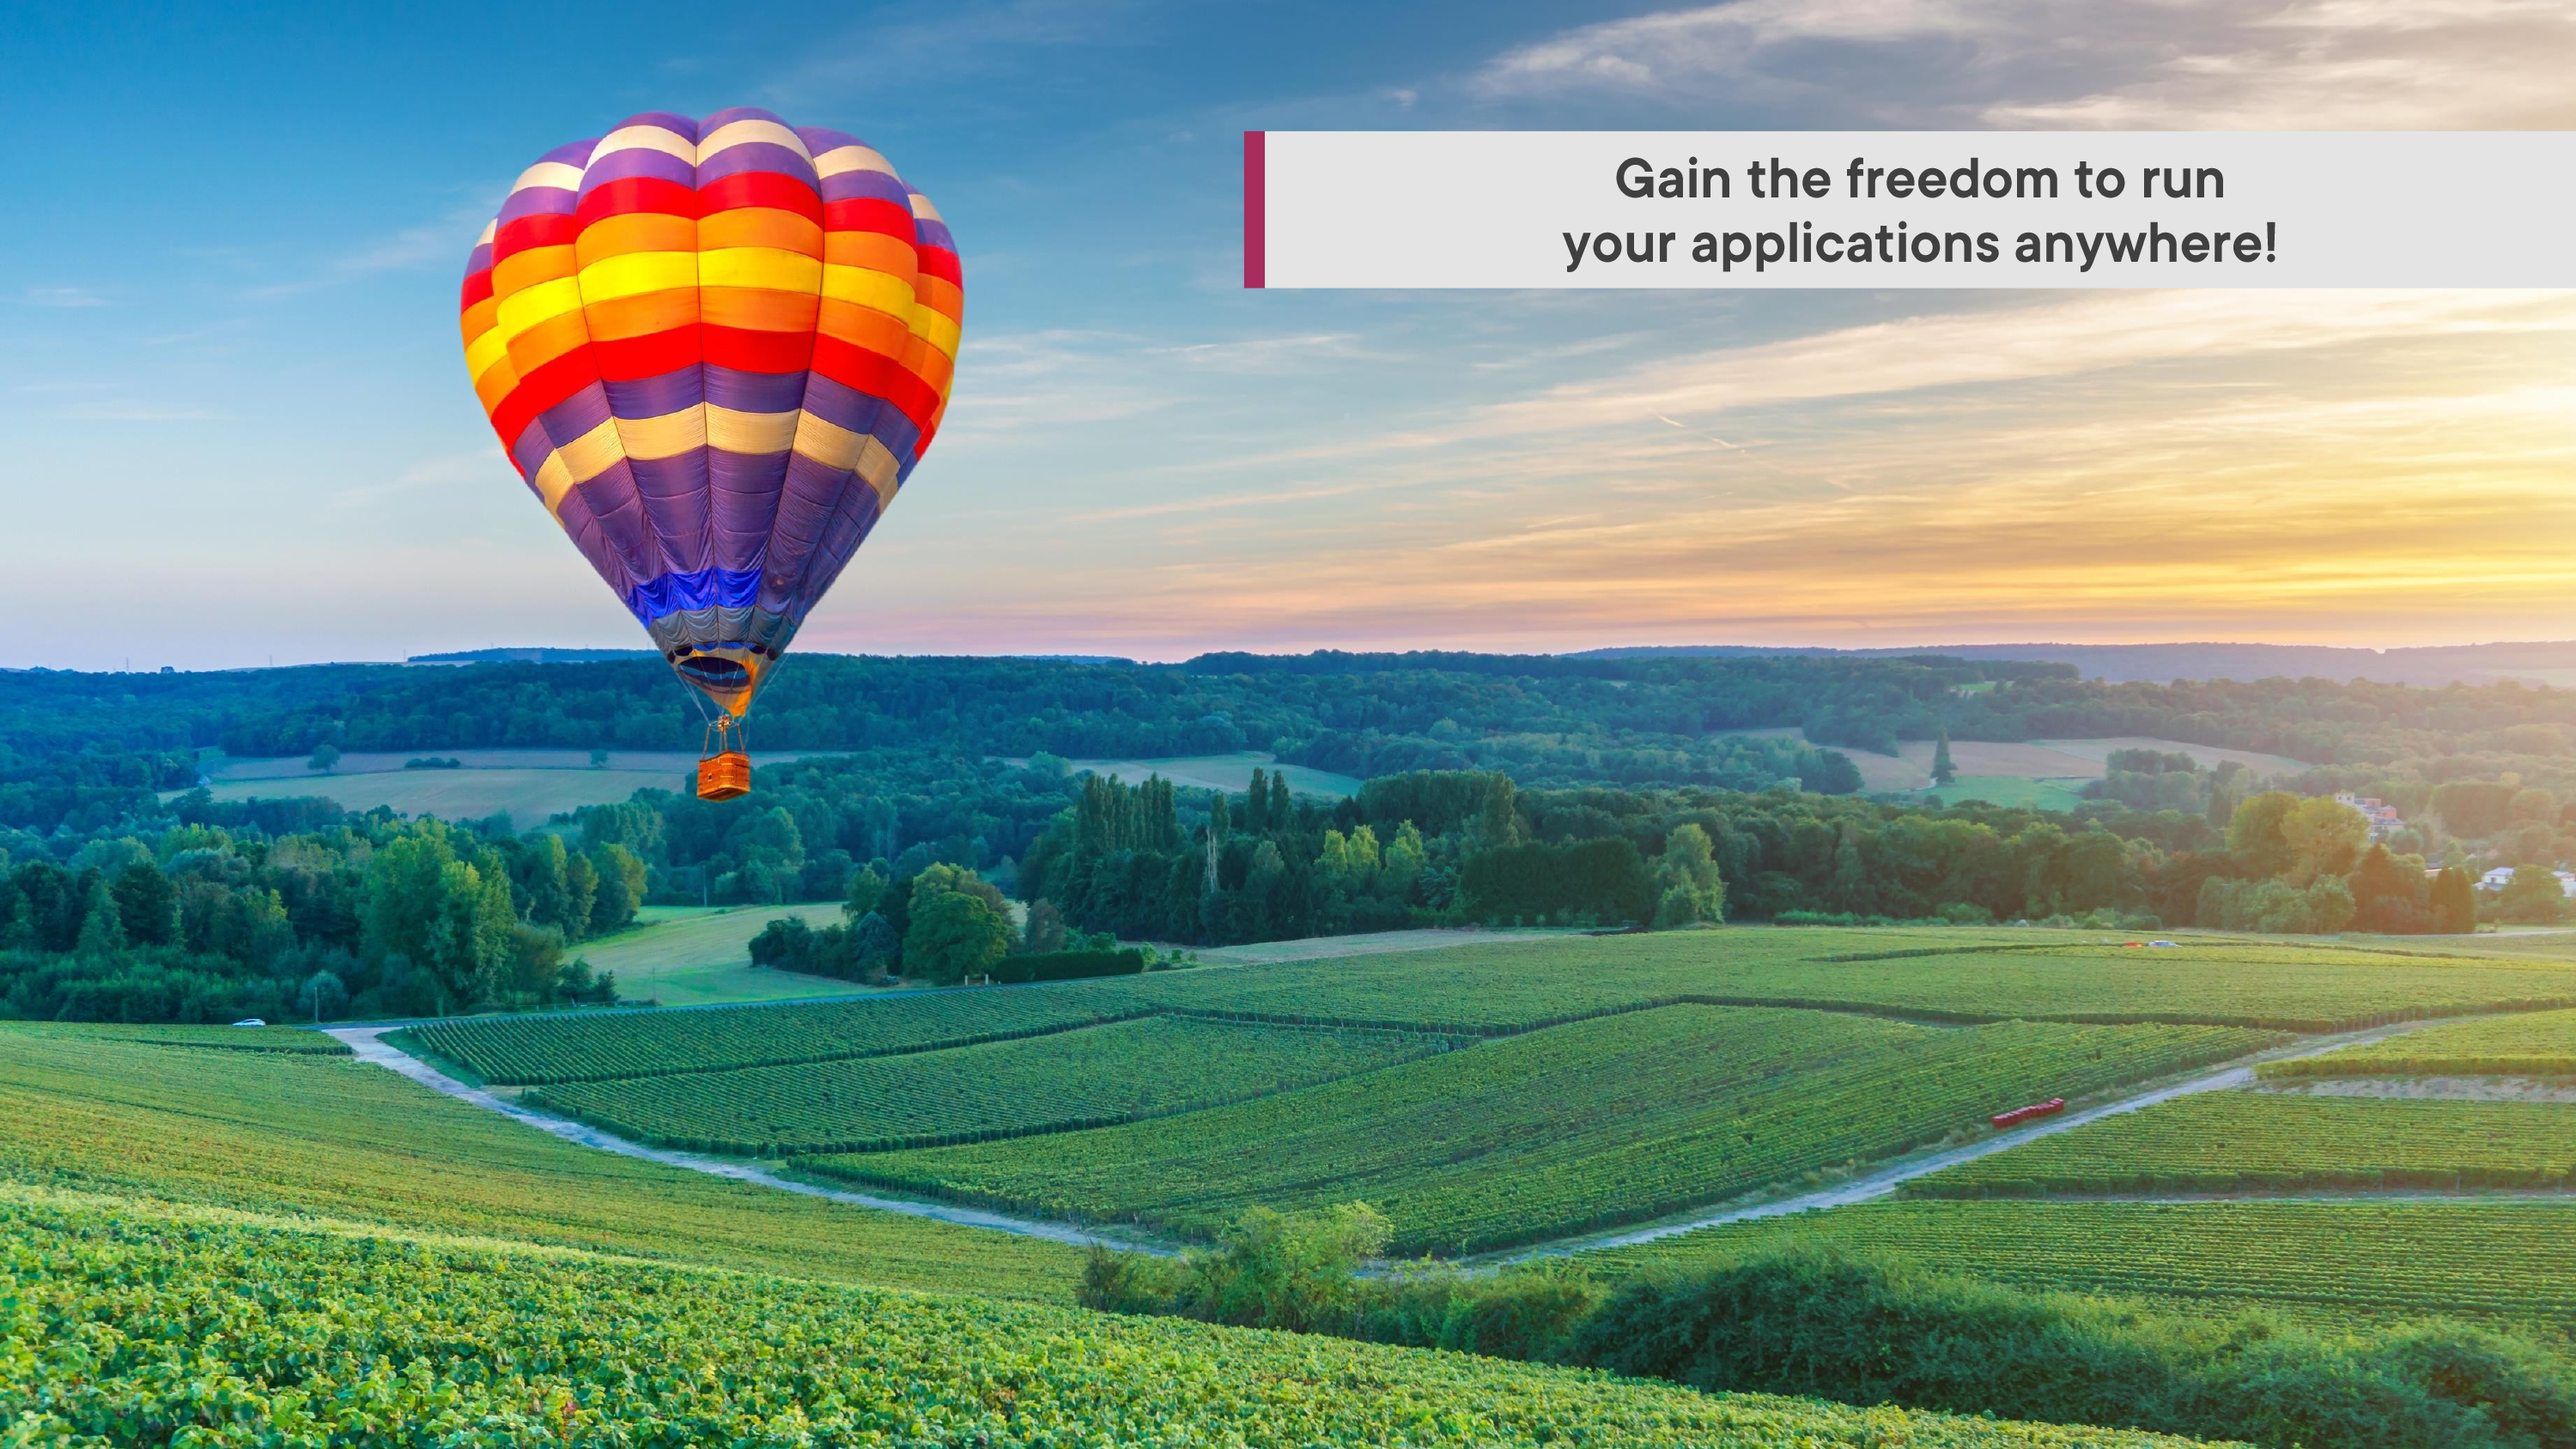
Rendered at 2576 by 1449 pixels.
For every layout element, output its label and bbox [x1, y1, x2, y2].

text_box [0, 0, 2576, 1449]
